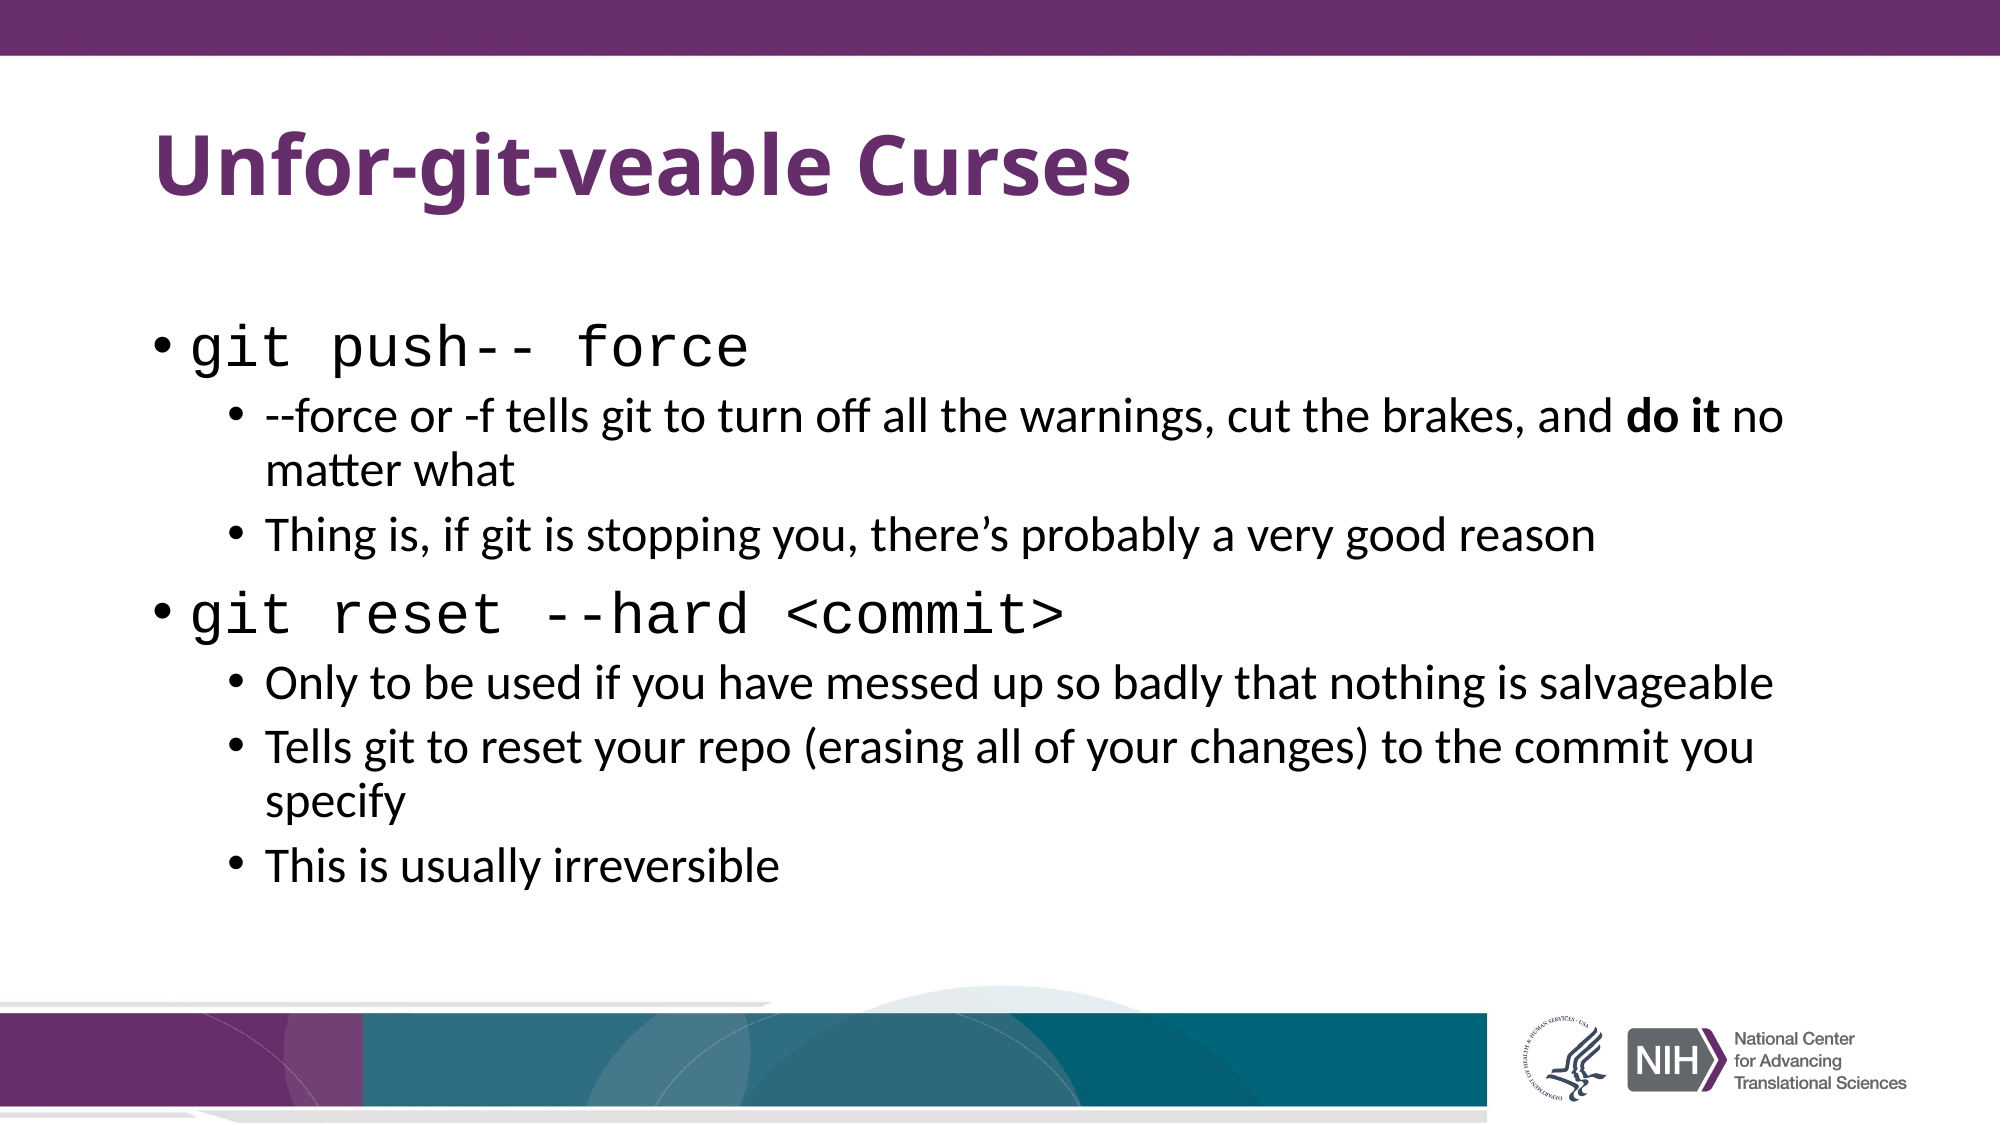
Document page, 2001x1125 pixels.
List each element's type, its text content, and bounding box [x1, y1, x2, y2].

picture [0, 0, 2000, 1125]
list git push-- force --force or -f tells git to turn off all the warnings, cut the brakes, and do it no matter what Thing is, if git is stopping you, there’s probably a very good reason git reset --hard <commit> Only to be used if you have messed up so badly that nothing is salvageable Tells git to reset your repo (erasing all of your changes) to the commit you specify This is usually irreversible [137, 308, 1863, 968]
title Unfor-git-veable Curses [137, 59, 1863, 278]
